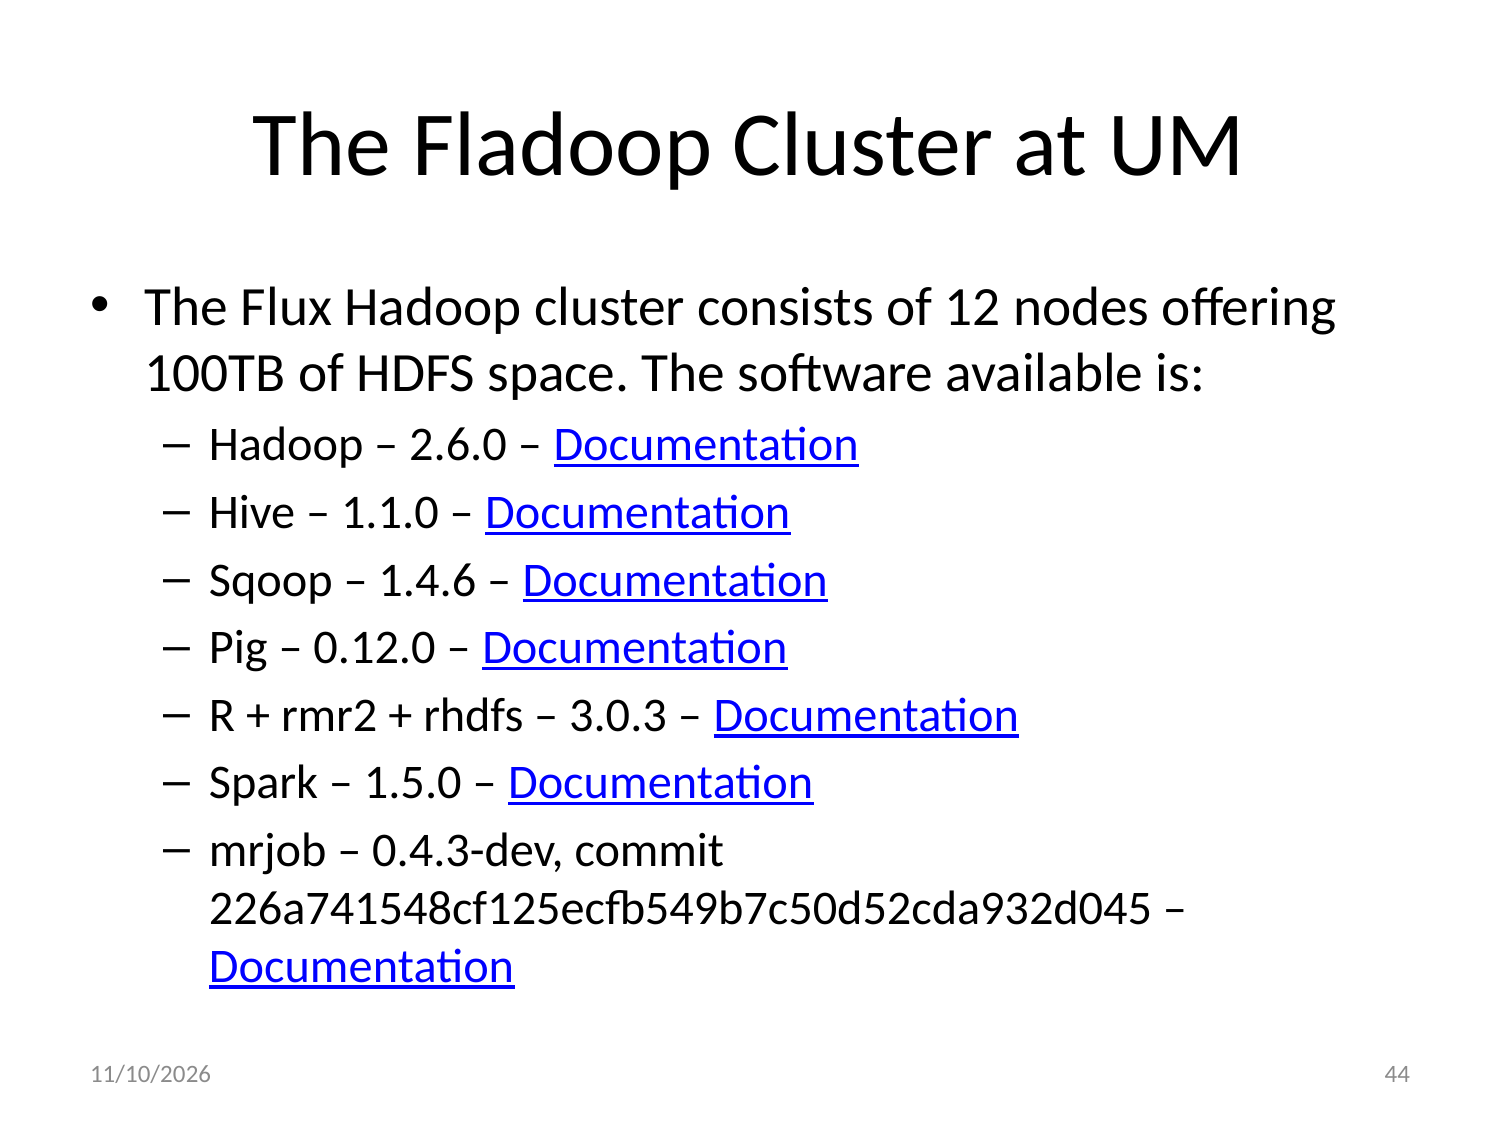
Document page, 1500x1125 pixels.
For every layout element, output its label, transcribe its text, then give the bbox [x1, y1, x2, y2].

list The Flux Hadoop cluster consists of 12 nodes offering 100TB of HDFS space. The software available is: Hadoop – 2.6.0 – Documentation Hive – 1.1.0 – Documentation Sqoop – 1.4.6 – Documentation Pig – 0.12.0 – Documentation R + rmr2 + rhdfs – 3.0.3 – Documentation Spark – 1.5.0 – Documentation mrjob – 0.4.3-dev, commit 226a741548cf125ecfb549b7c50d52cda932d045 – Documentation [75, 262, 1425, 1005]
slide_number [75, 1042, 425, 1103]
slide_number 44 [1074, 1042, 1425, 1103]
title The Fladoop Cluster at UM [75, 45, 1425, 233]
